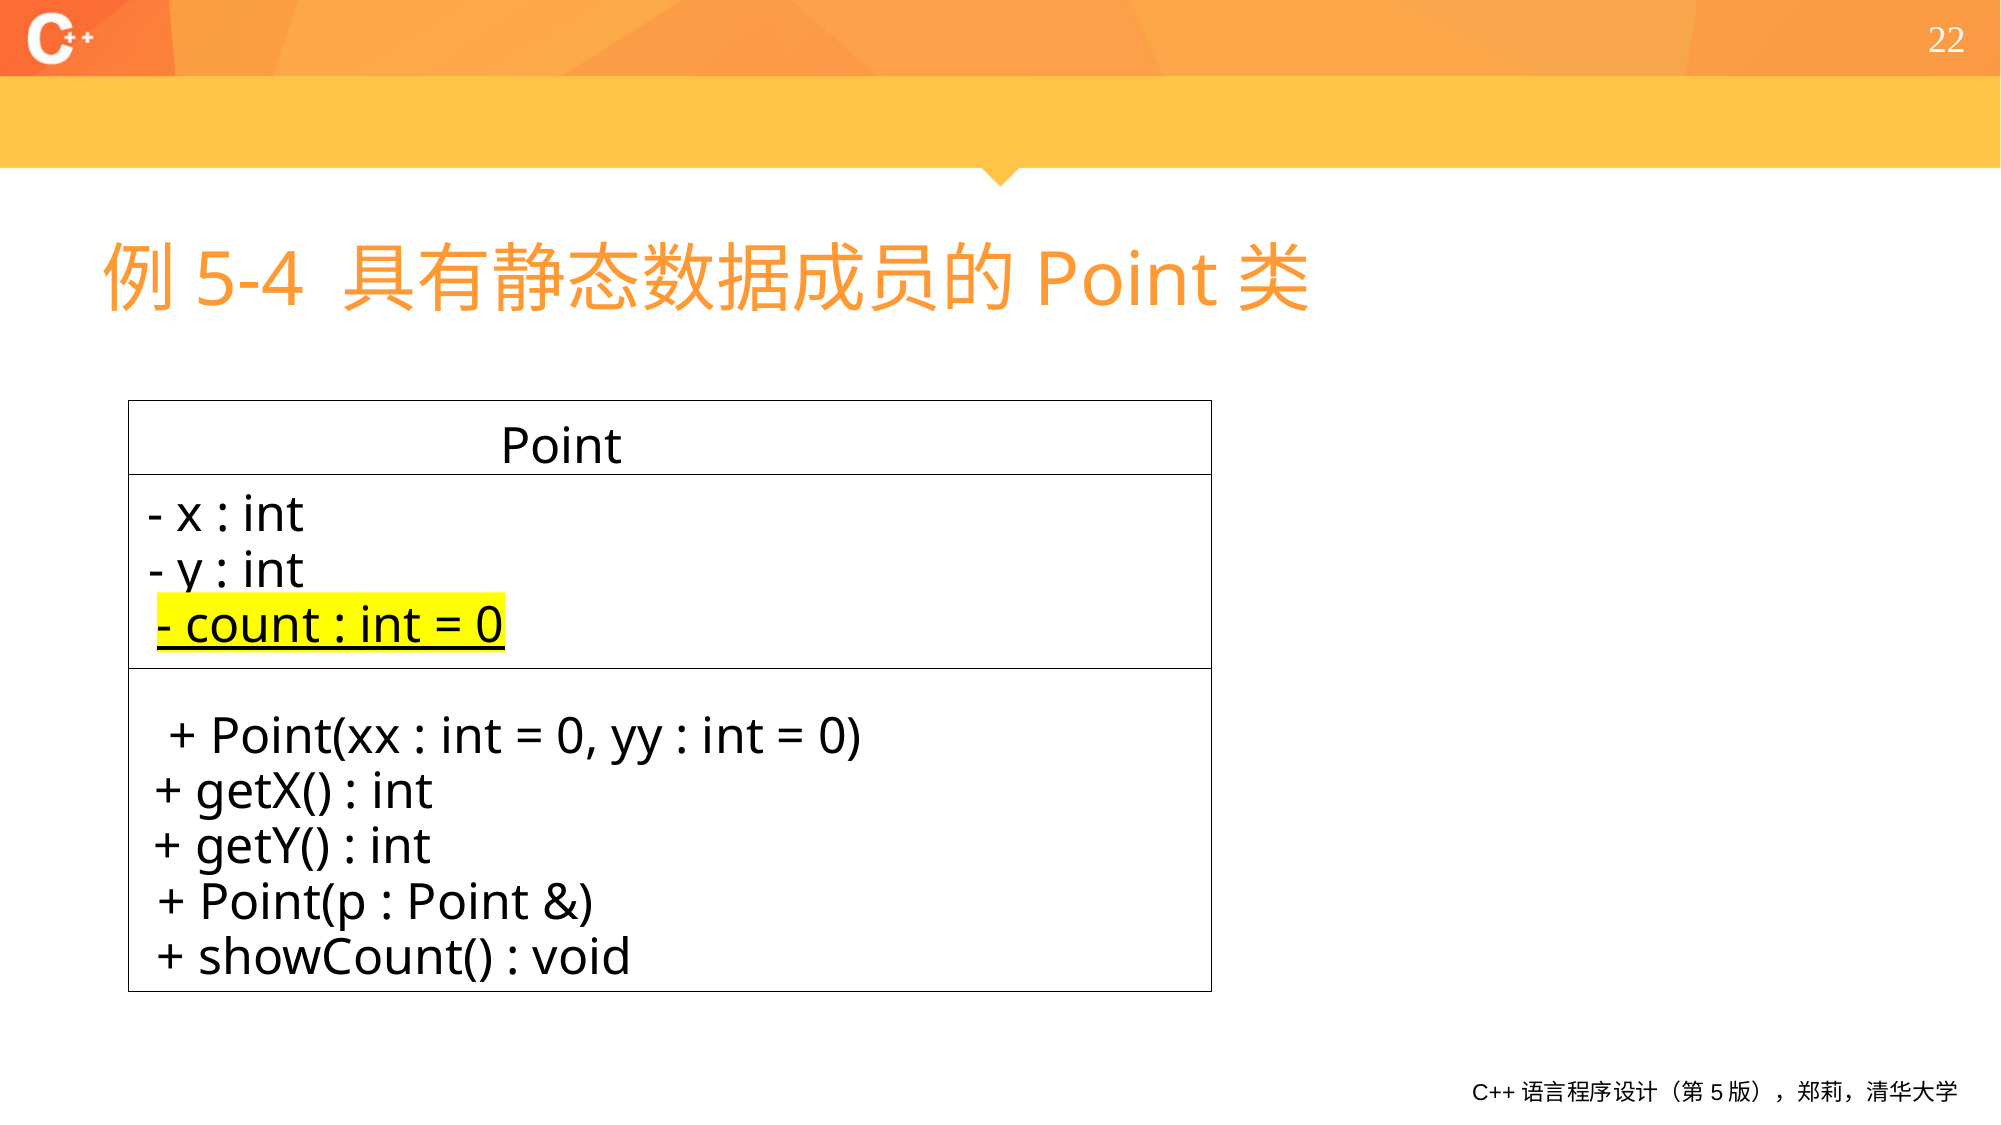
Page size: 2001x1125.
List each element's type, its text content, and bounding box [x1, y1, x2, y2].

picture [0, 0, 2001, 1125]
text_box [85, 371, 1212, 1024]
slide_number 22 [1530, 7, 1981, 68]
title 例5-4 具有静态数据成员的Point类 [86, 188, 1887, 364]
